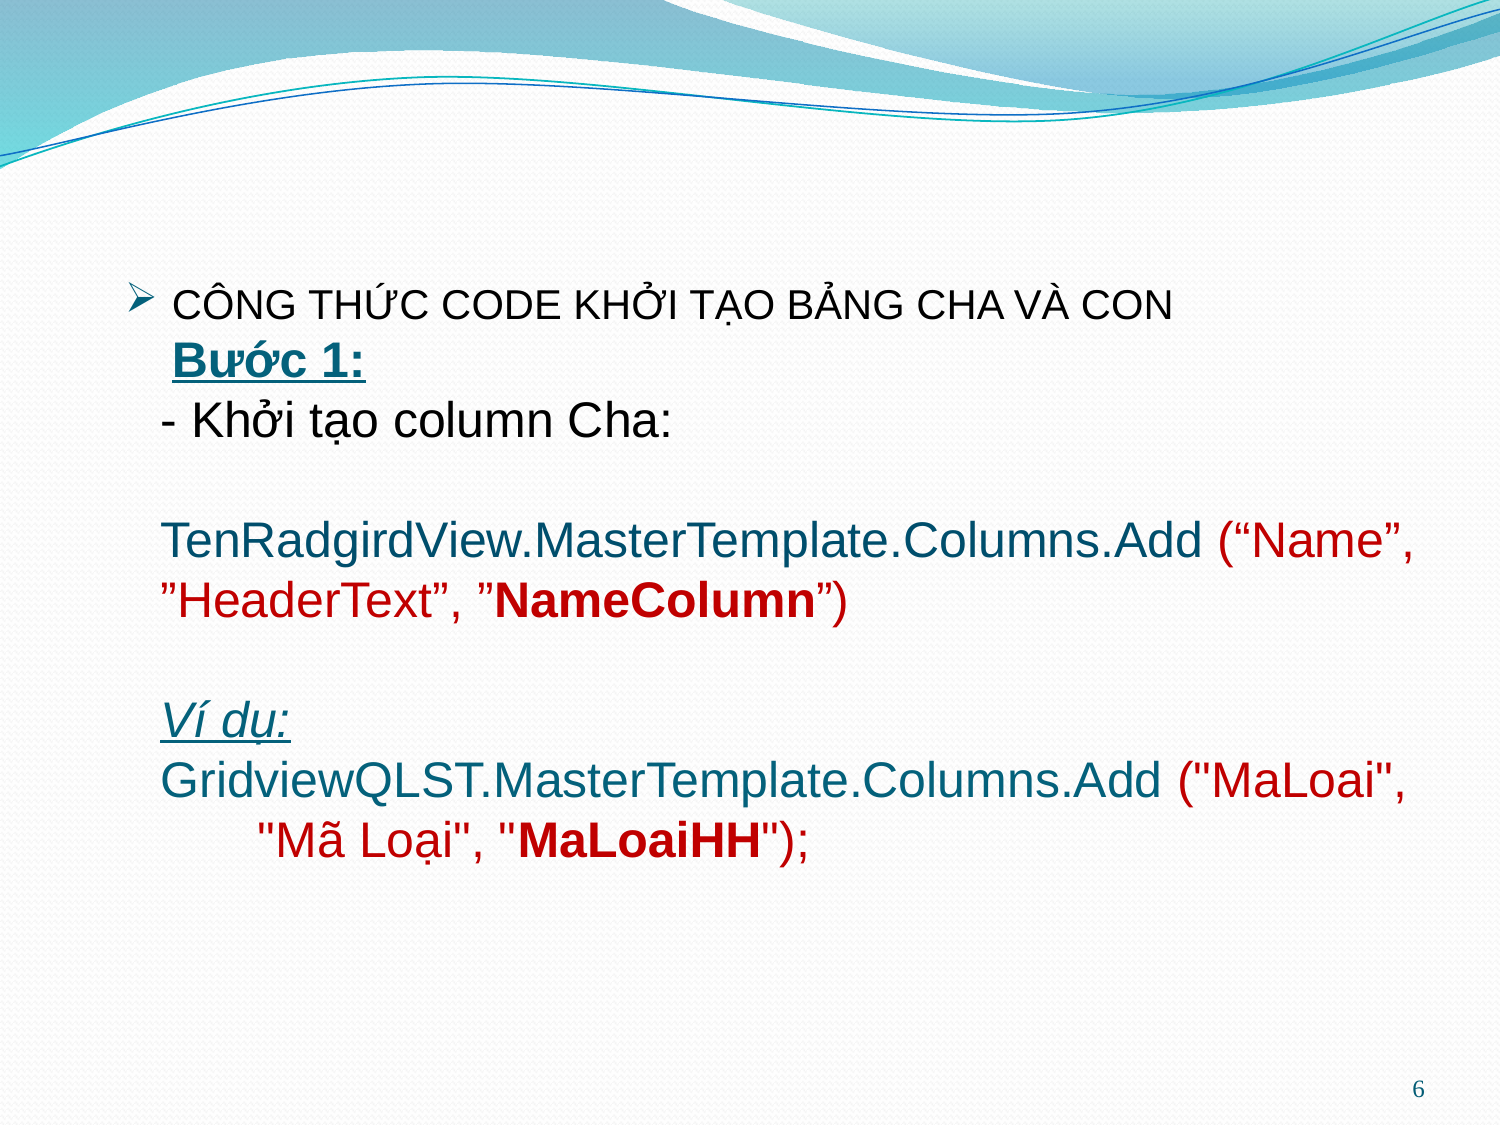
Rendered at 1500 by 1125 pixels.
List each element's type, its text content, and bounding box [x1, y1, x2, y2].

slide_number 6 [1299, 1042, 1425, 1103]
title CÔNG THỨC CODE KHỞI TẠO BẢNG CHA VÀ CON Bước 1: - Khởi tạo column Cha: TenRadgirdView.MasterTemplate.Columns.Add (“Name”, ”HeaderText”, ”NameColumn”) Ví dụ: GridviewQLST.MasterTemplate.Columns.Add ("MaLoai", "Mã Loại", "MaLoaiHH"); [125, 187, 1438, 988]
